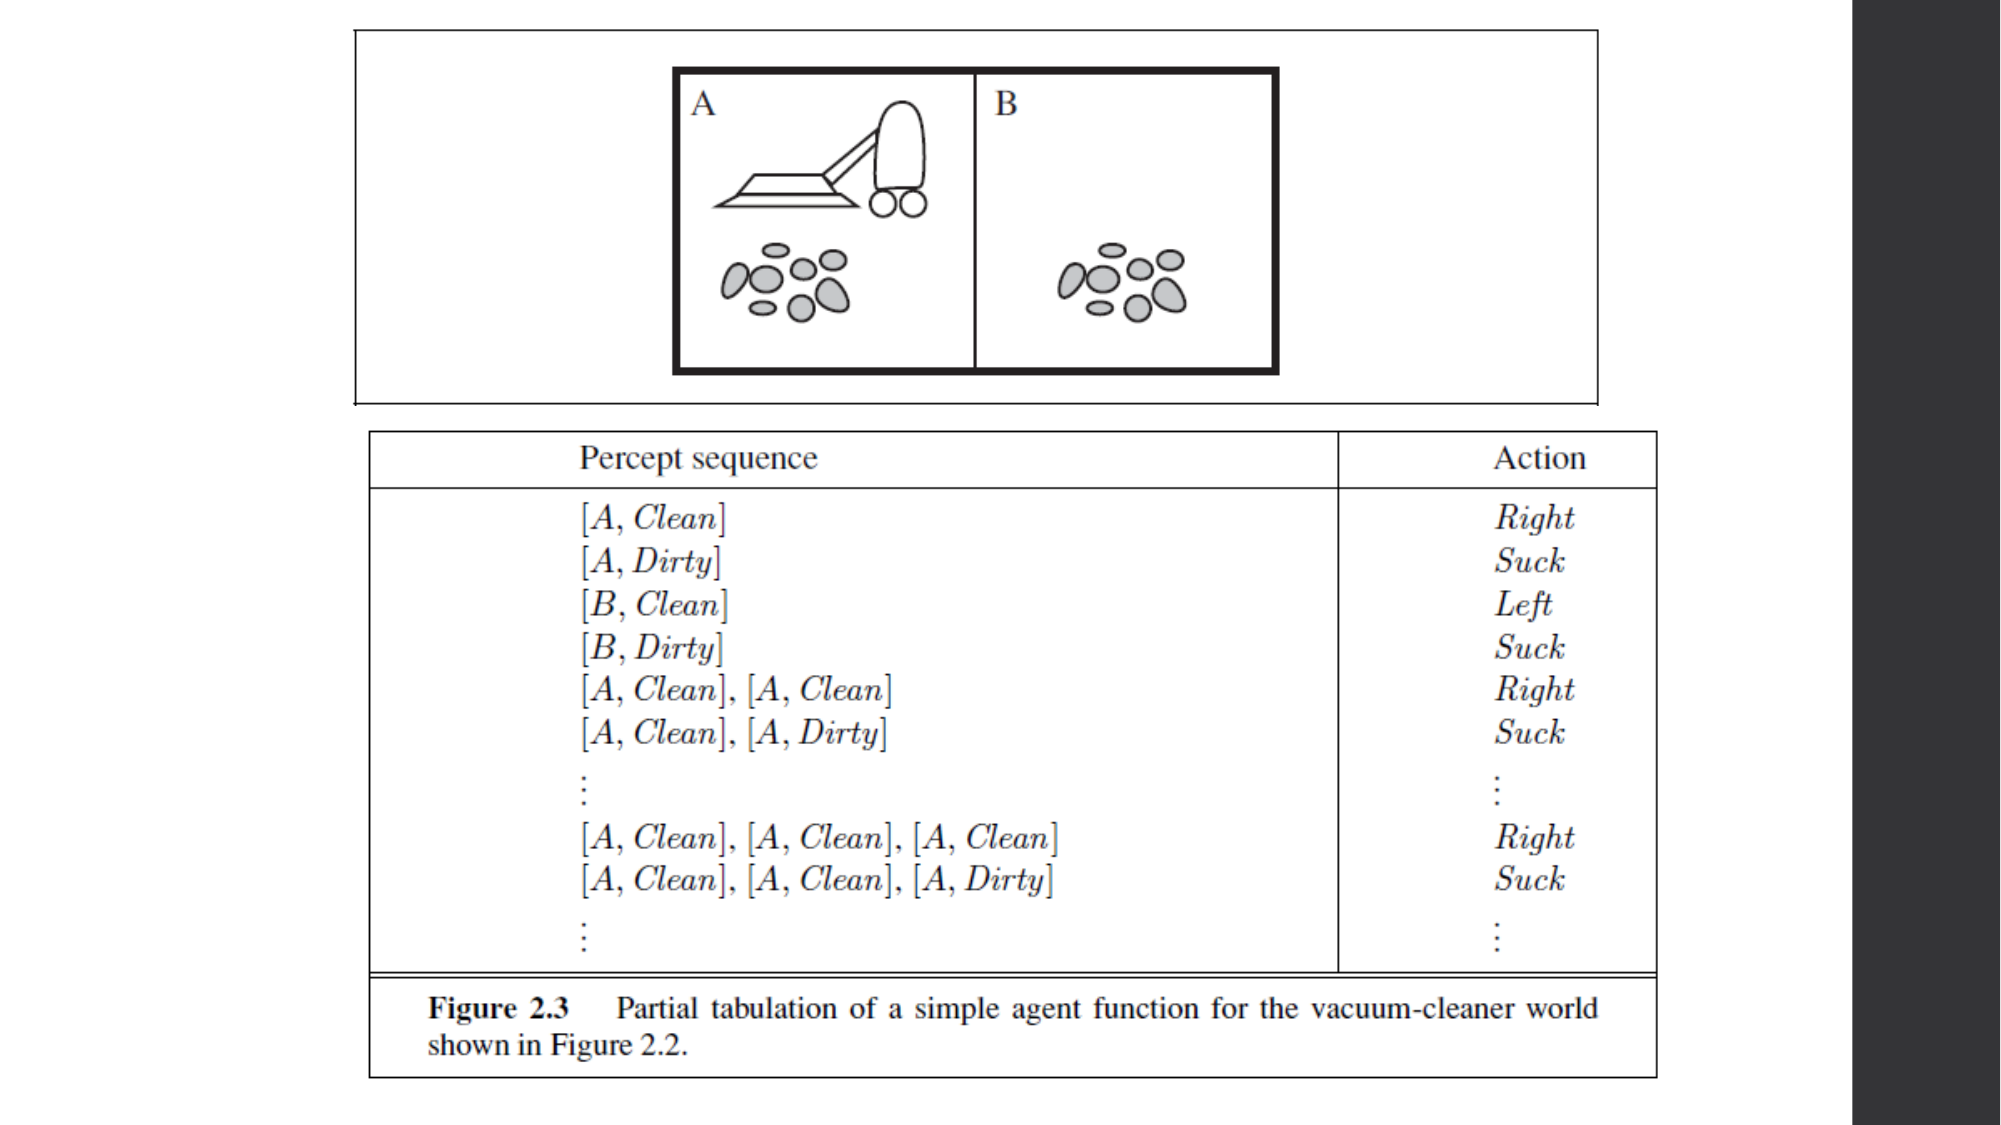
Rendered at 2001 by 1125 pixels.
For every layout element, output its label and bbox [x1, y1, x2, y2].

picture [309, 405, 1691, 1101]
list [252, 0, 1635, 407]
